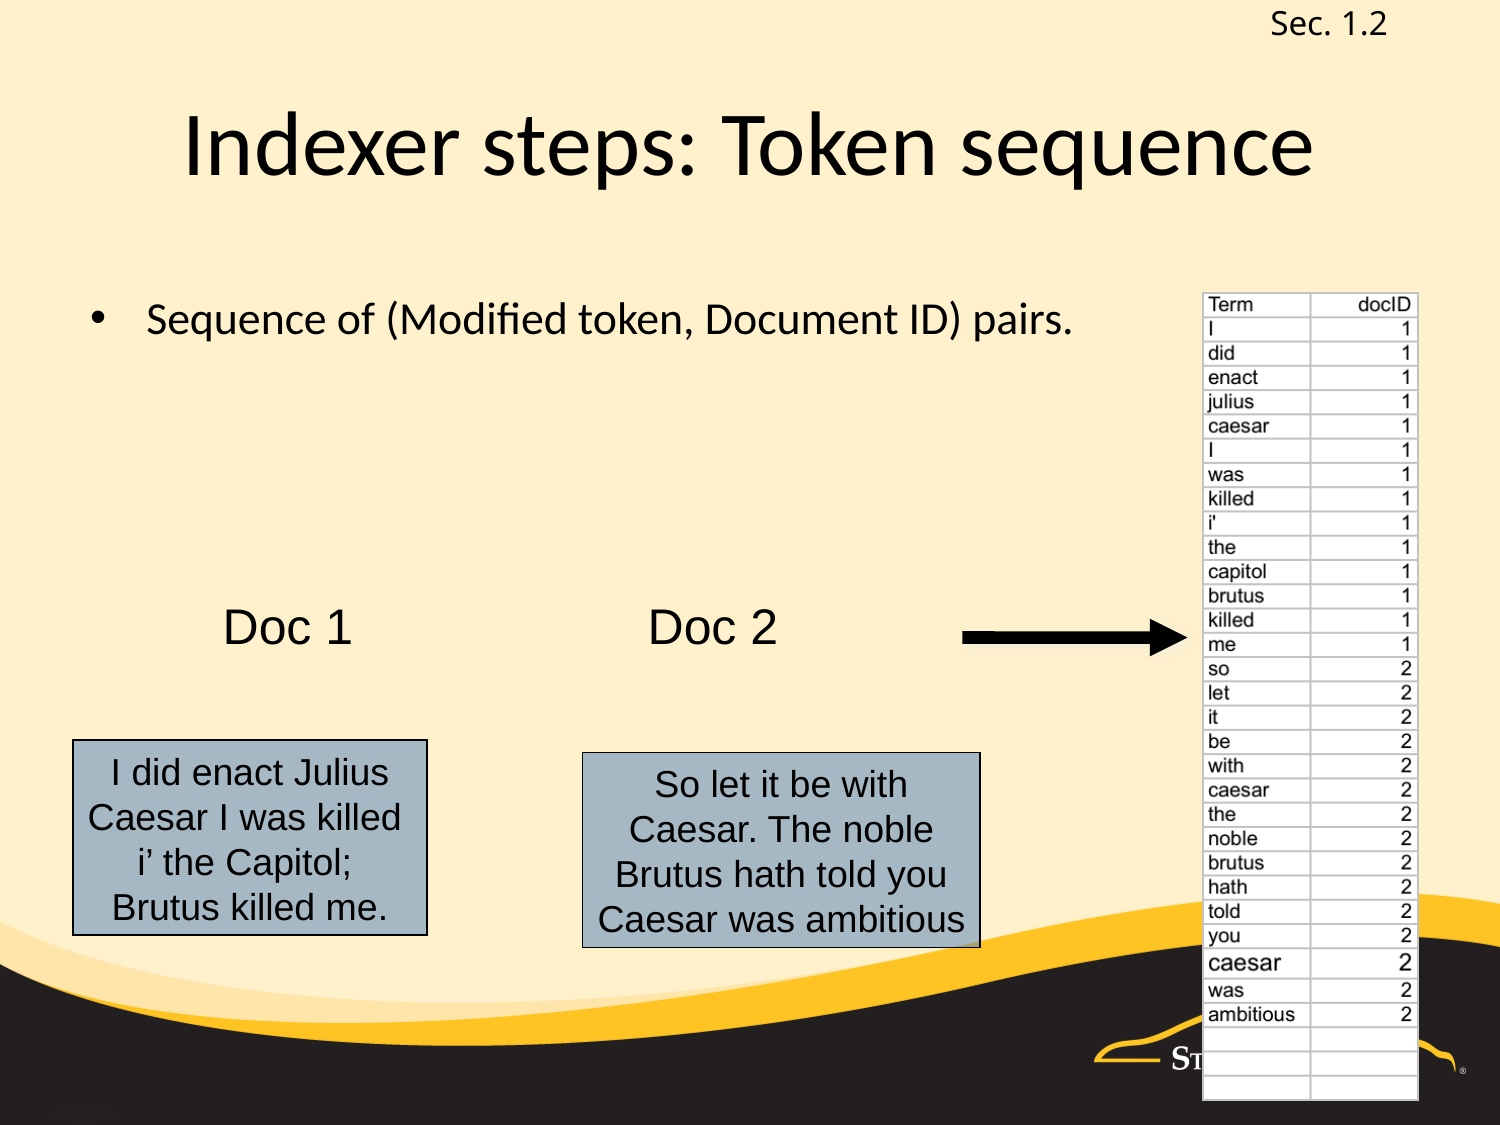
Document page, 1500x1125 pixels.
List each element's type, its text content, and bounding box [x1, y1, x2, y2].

text_box Sec. 1.2 [1255, 0, 1404, 50]
text_box So let it be with Caesar. The noble Brutus hath told you Caesar was ambitious [582, 752, 981, 948]
title Indexer steps: Token sequence [75, 45, 1425, 233]
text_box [1201, 292, 1419, 1102]
text_box [962, 631, 1188, 644]
list Sequence of (Modified token, Document ID) pairs. [75, 287, 1188, 438]
text_box Doc 2 [632, 587, 793, 663]
picture [0, 0, 1500, 1125]
text_box Doc 1 [207, 587, 368, 663]
text_box I did enact Julius Caesar I was killed i’ the Capitol; Brutus killed me. [72, 740, 428, 935]
